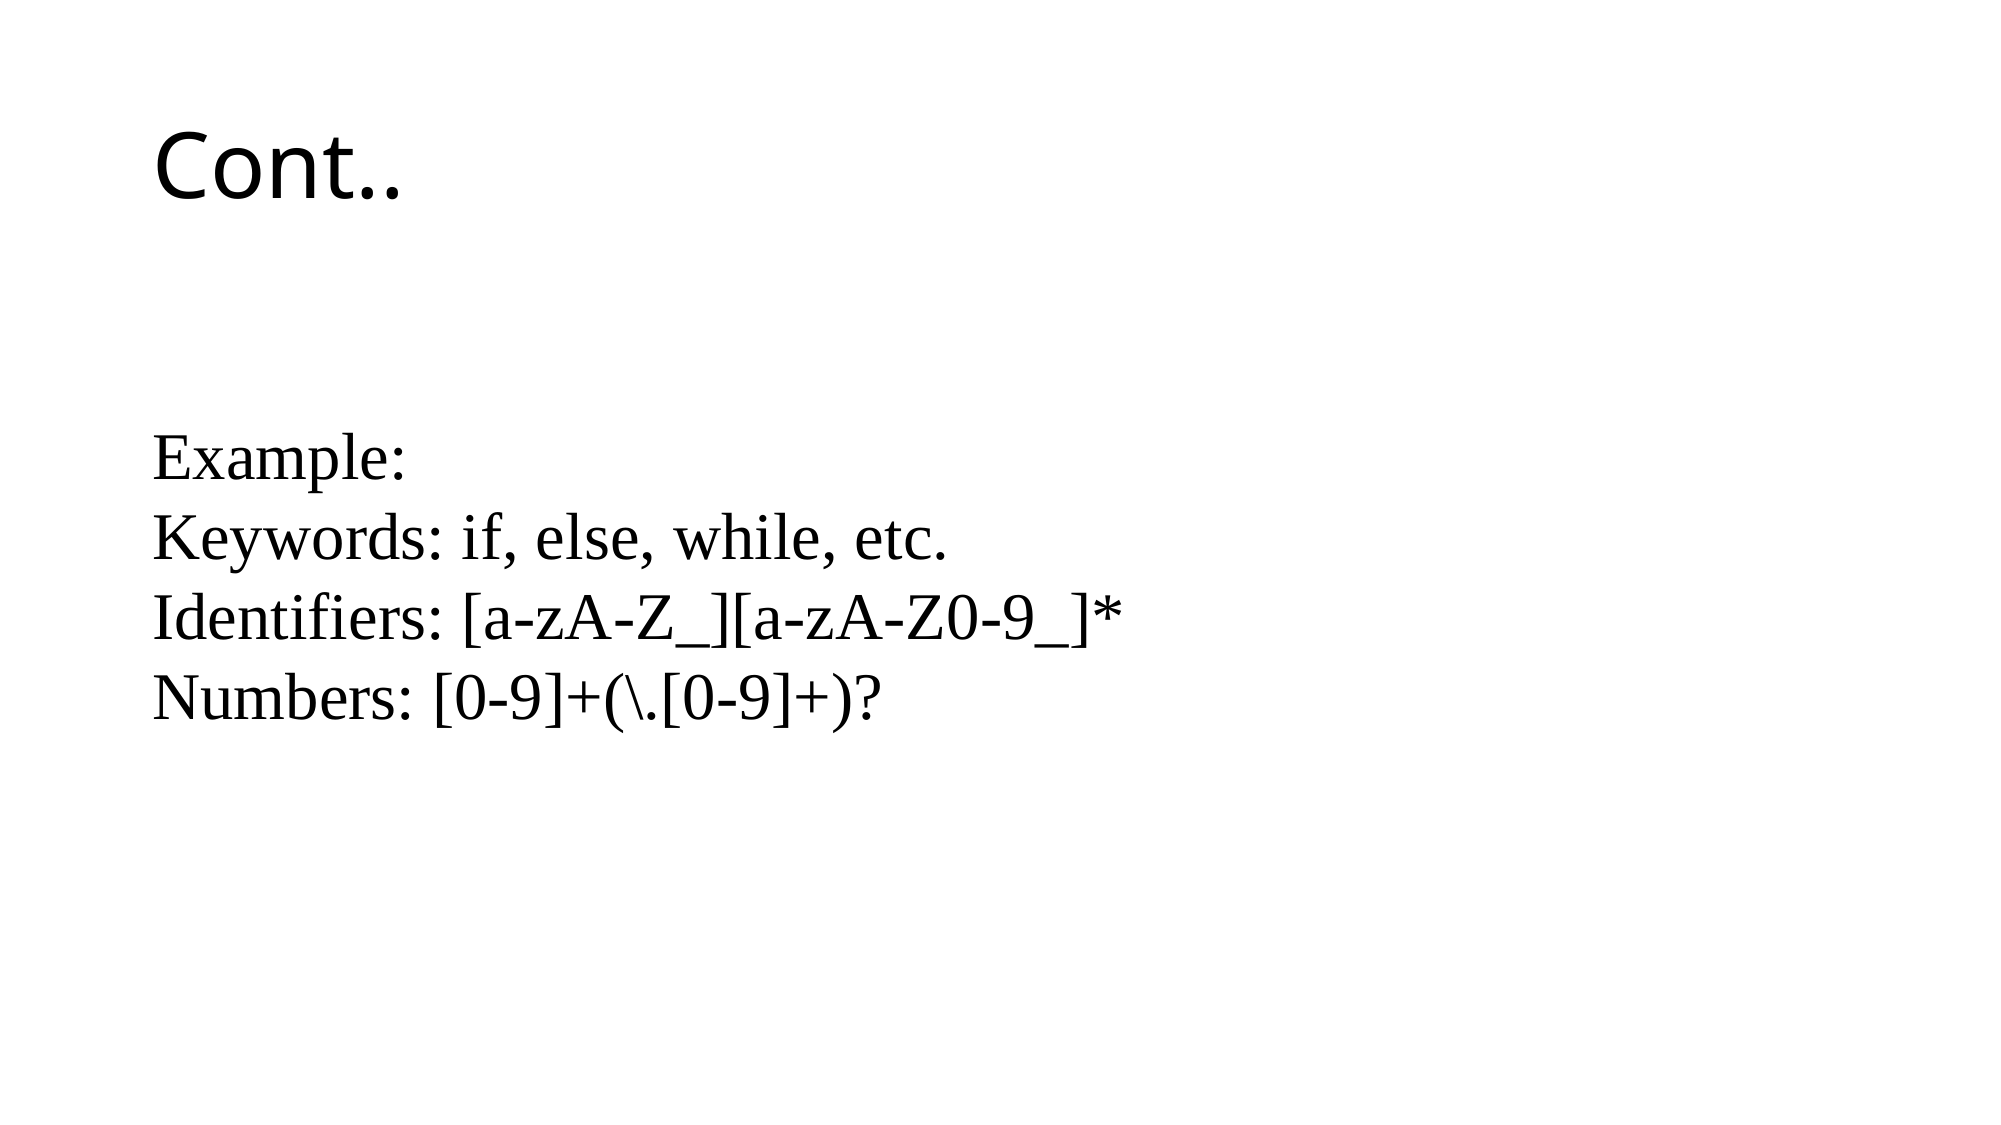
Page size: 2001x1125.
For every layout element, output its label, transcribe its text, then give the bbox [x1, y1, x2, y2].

title Cont.. [137, 59, 1863, 278]
text_box Example: Keywords: if, else, while, etc. Identifiers: [a-zA-Z_][a-zA-Z0-9_]* Numbers: [0-9]+(\.[0-9]+)? [137, 405, 1582, 741]
